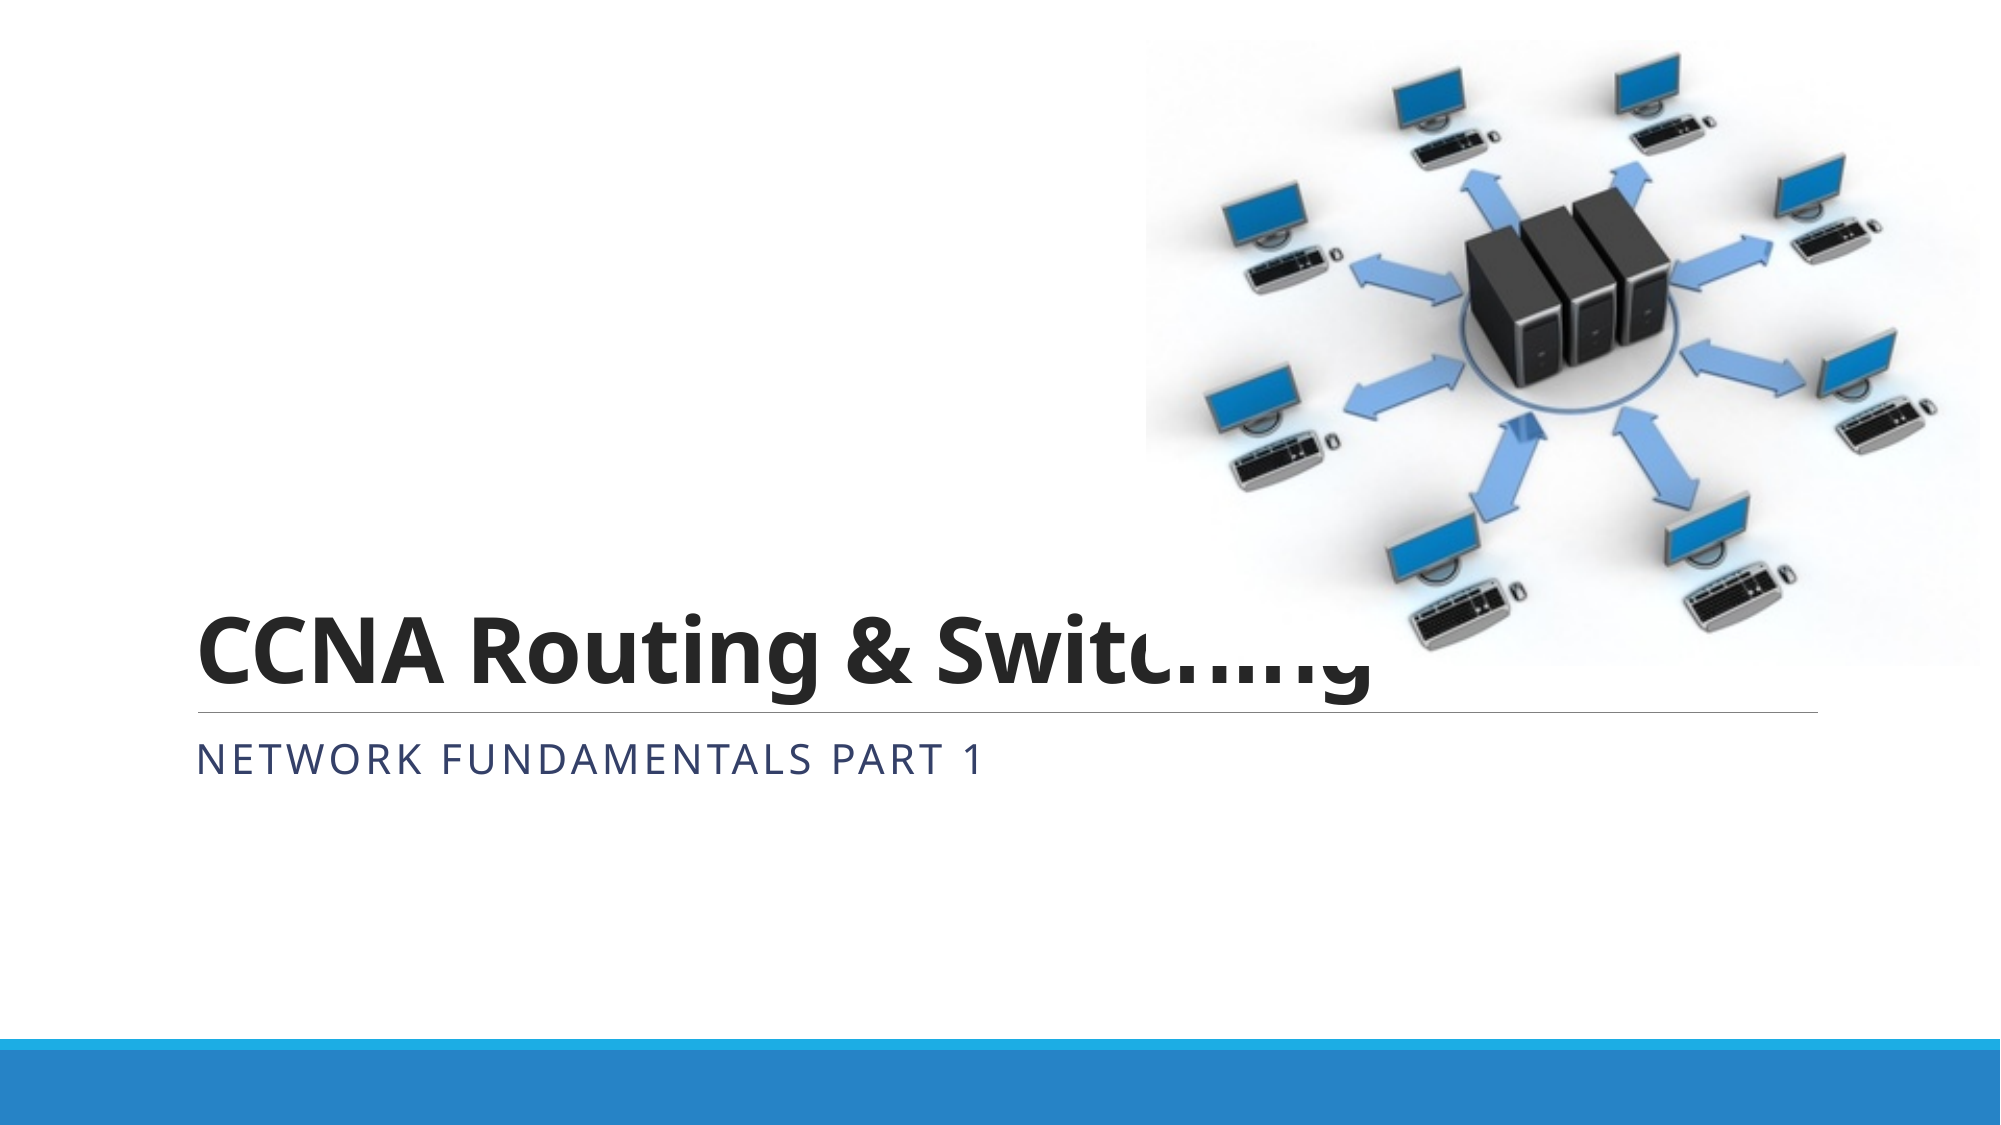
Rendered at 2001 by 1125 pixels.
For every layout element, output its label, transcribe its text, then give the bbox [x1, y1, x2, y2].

subtitle Network fundamentals part 1 [180, 730, 1831, 919]
title CCNA Routing & Switching [180, 124, 1830, 710]
picture [1145, 40, 1981, 667]
